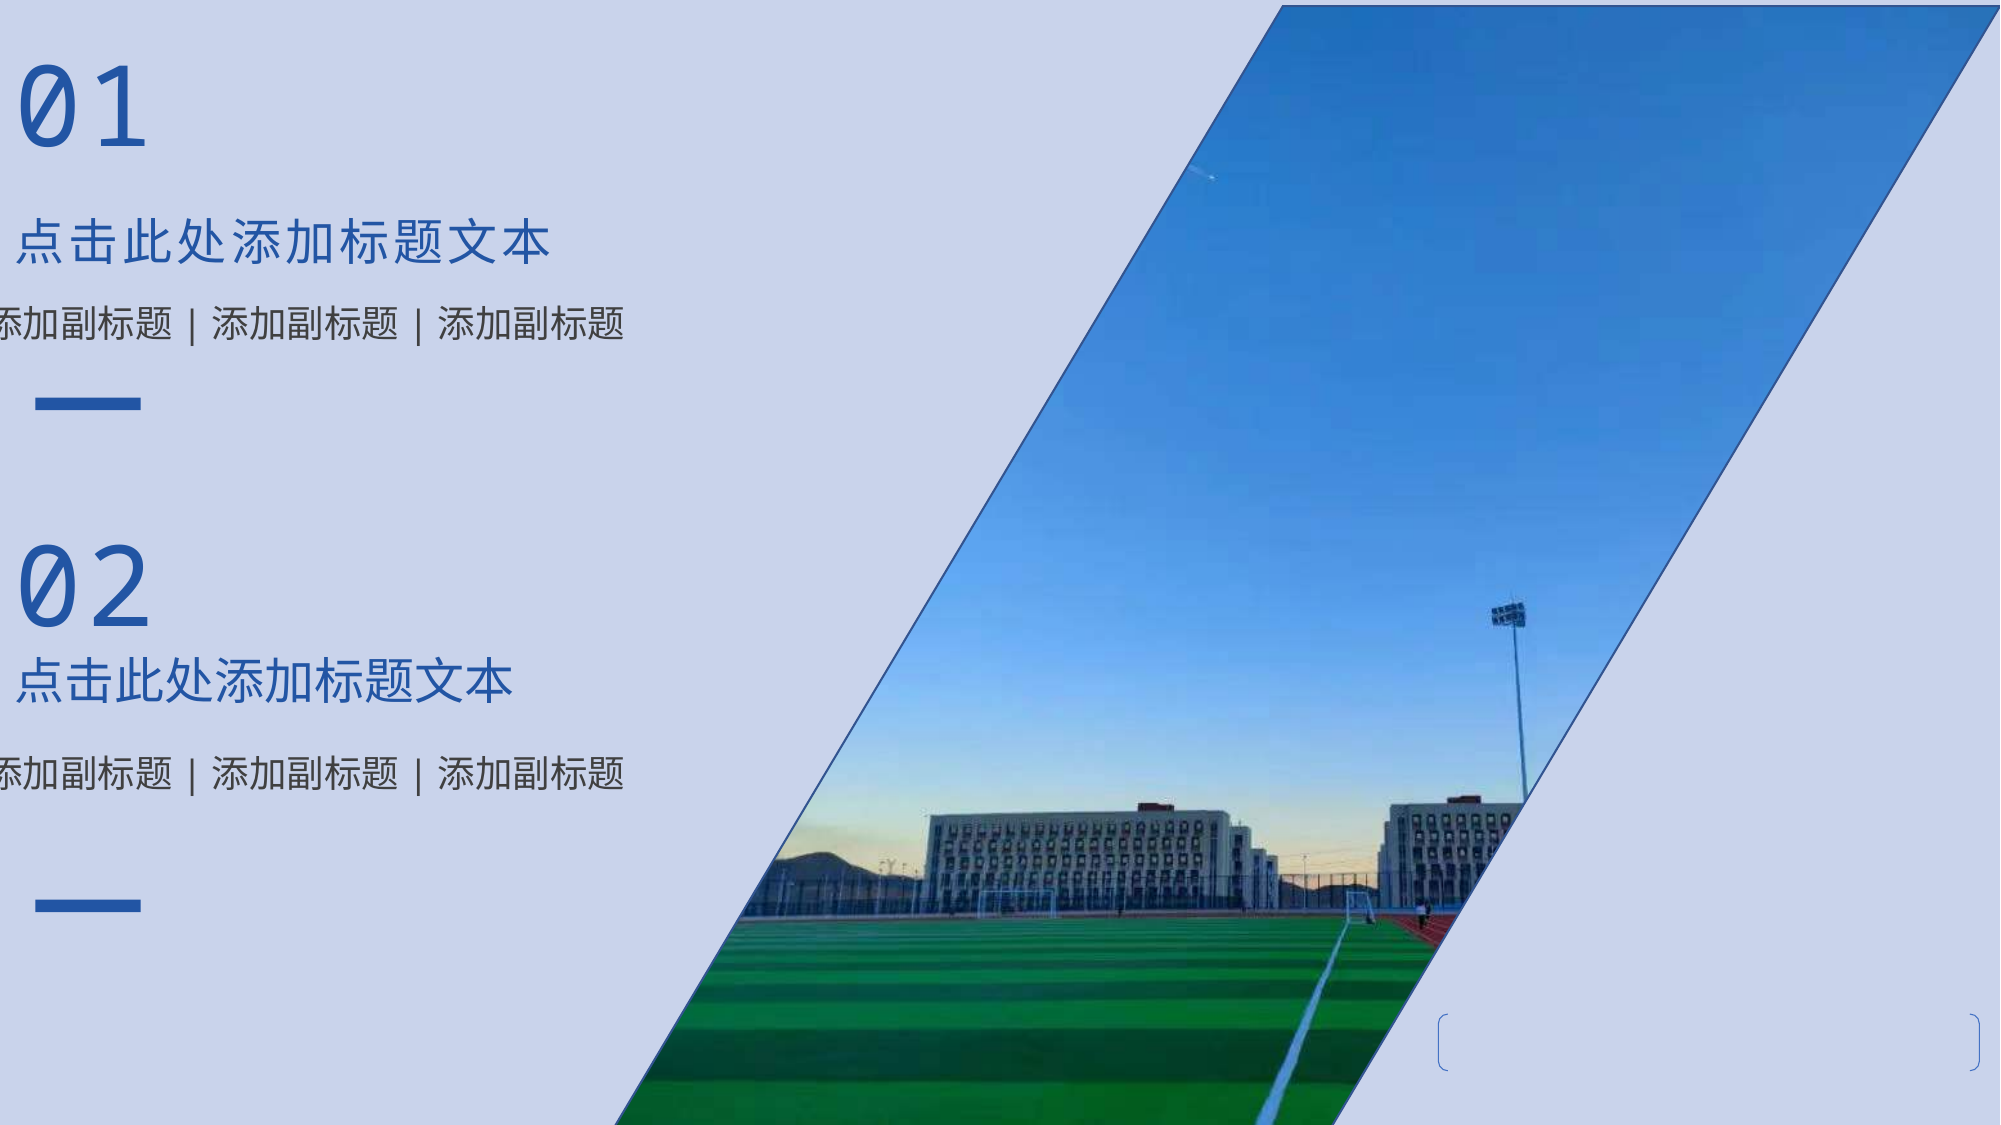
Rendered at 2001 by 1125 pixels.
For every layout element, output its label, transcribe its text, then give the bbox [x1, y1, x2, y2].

text_box [34, 899, 142, 913]
text_box [1437, 1013, 1980, 1072]
text_box 点击此处添加标题文本 [0, 642, 736, 718]
text_box 添加副标题|添加副标题|添加副标题 [0, 292, 641, 352]
text_box [34, 397, 142, 411]
text_box 添加副标题|添加副标题|添加副标题 [0, 742, 641, 803]
text_box 02 [0, 479, 790, 657]
text_box 点击此处添加标题文本 [0, 191, 790, 278]
text_box [614, 5, 2000, 1125]
text_box 01 [0, 0, 790, 177]
